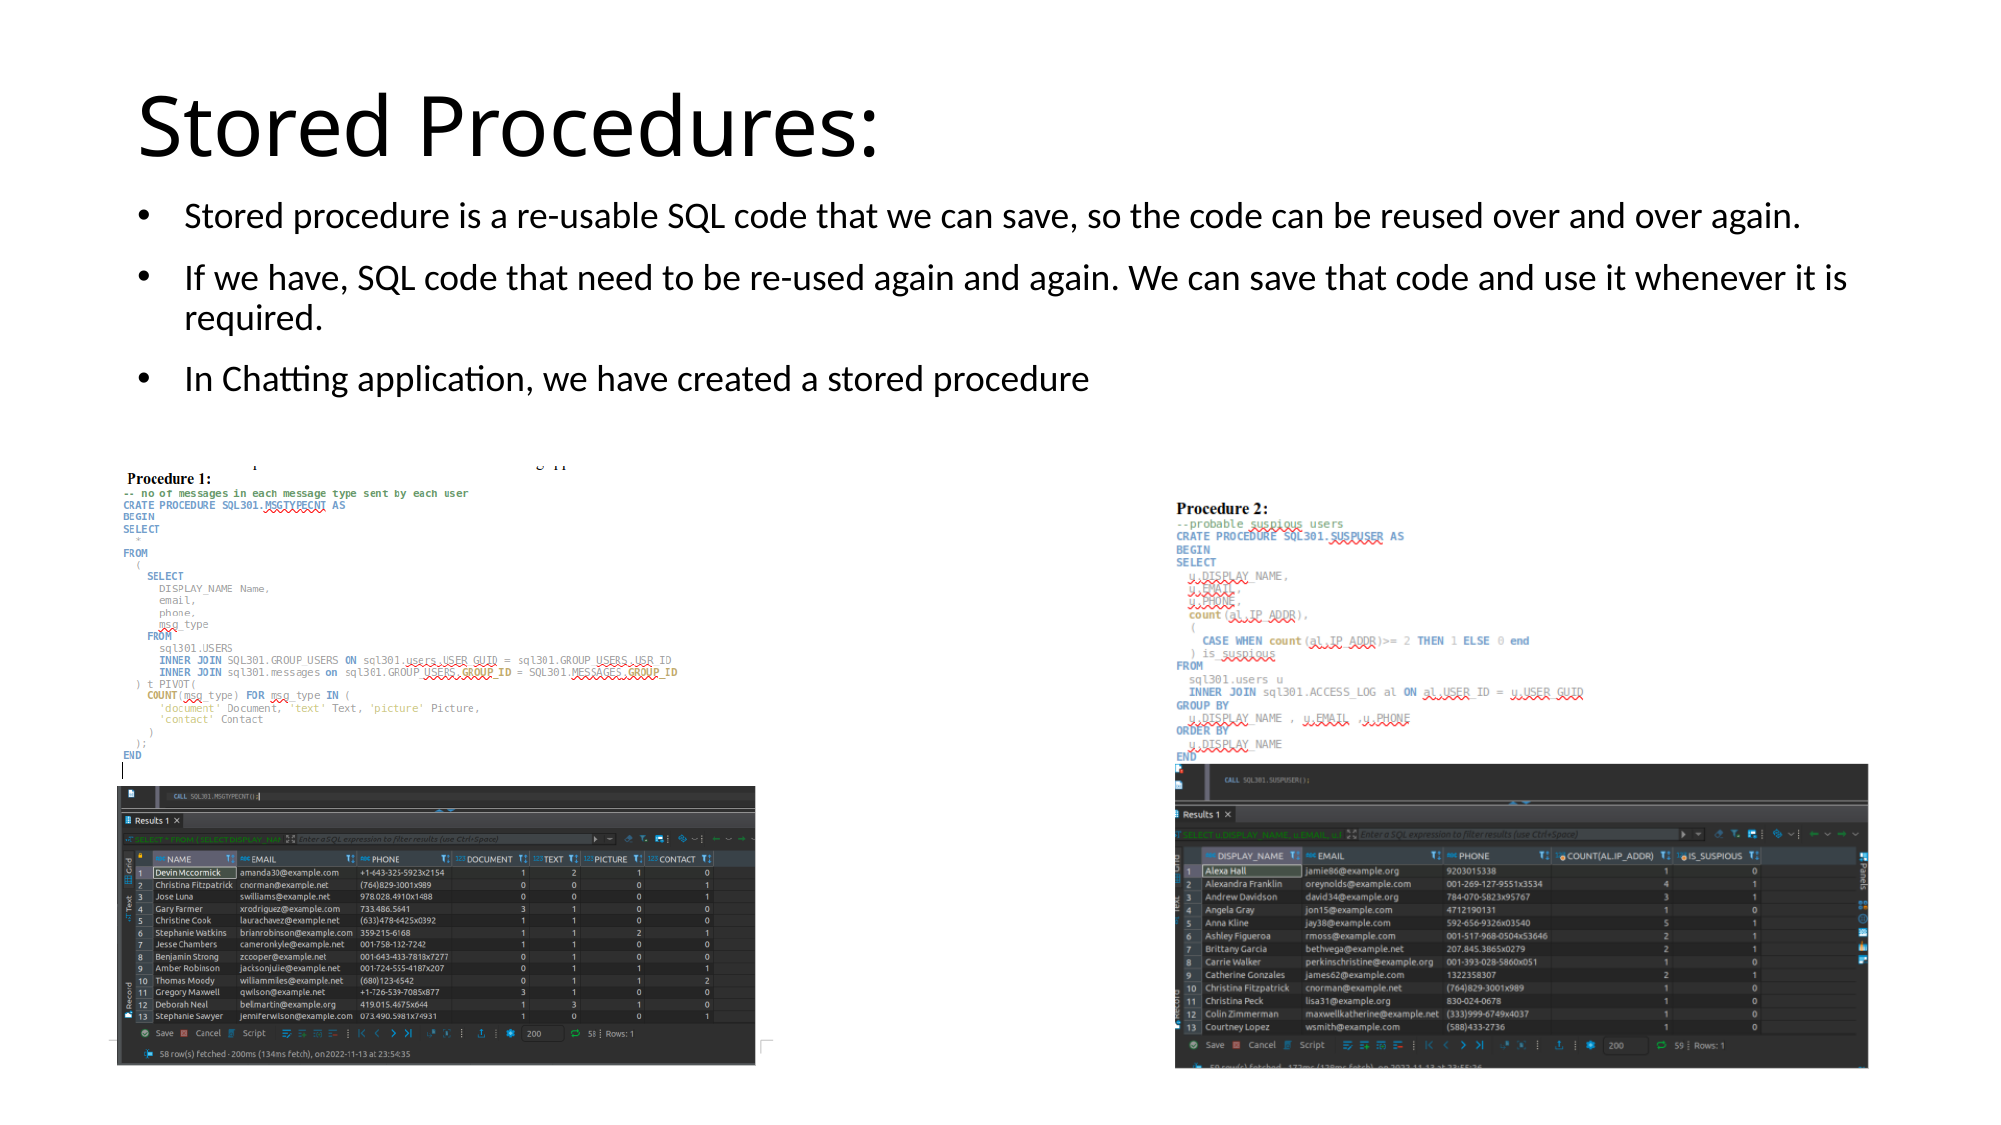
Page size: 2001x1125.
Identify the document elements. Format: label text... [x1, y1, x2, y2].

picture [58, 466, 788, 1088]
title Stored Procedures: [137, 59, 1863, 196]
text_box Stored procedure is a re-usable SQL code that we can save, so the code can be reused over and over again. If we have, SQL code that need to be re-used again and again. We can save that code and use it whenever it is required. In Chatting application, we have created a stored procedure [137, 196, 1863, 1010]
picture [1124, 487, 1919, 1116]
